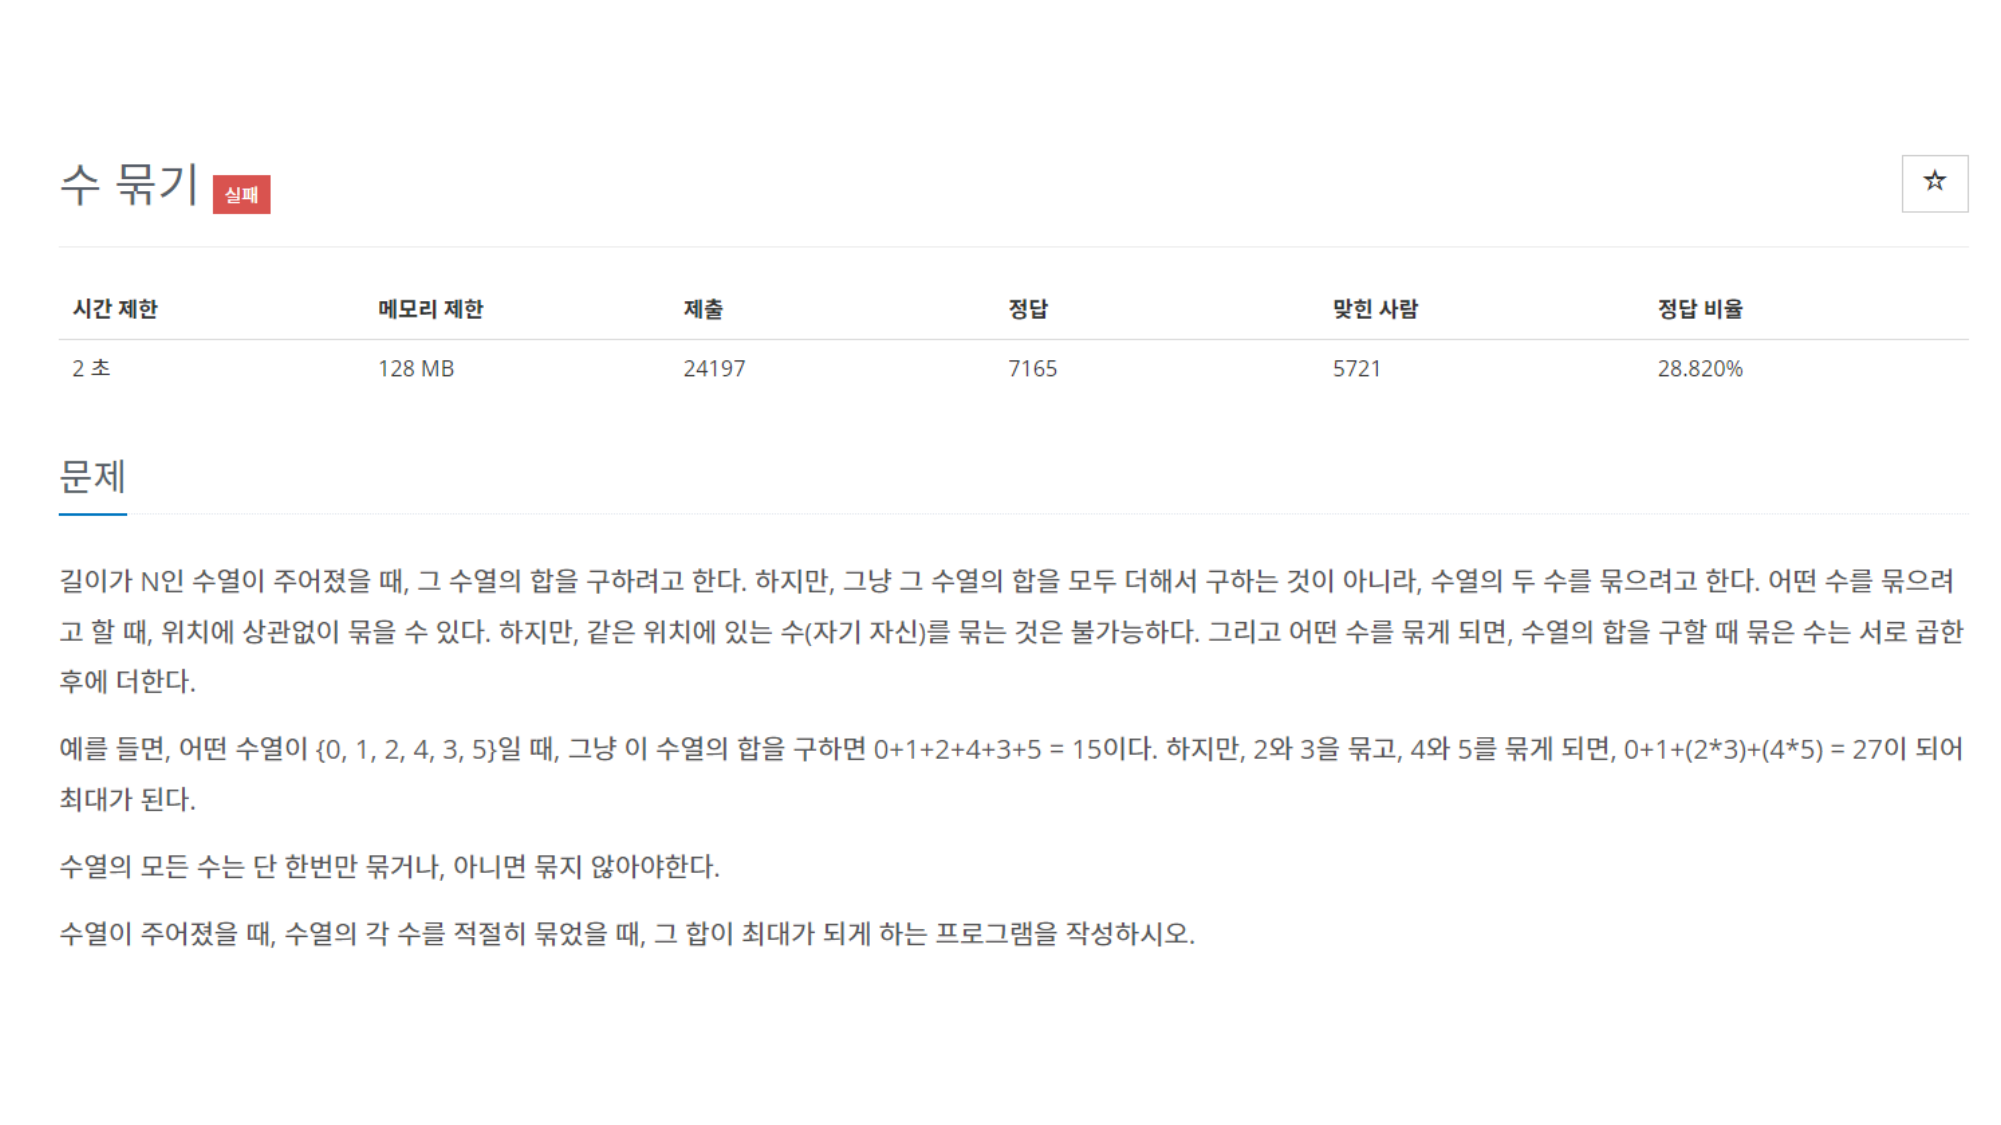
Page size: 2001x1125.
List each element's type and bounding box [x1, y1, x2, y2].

picture [0, 131, 2000, 991]
